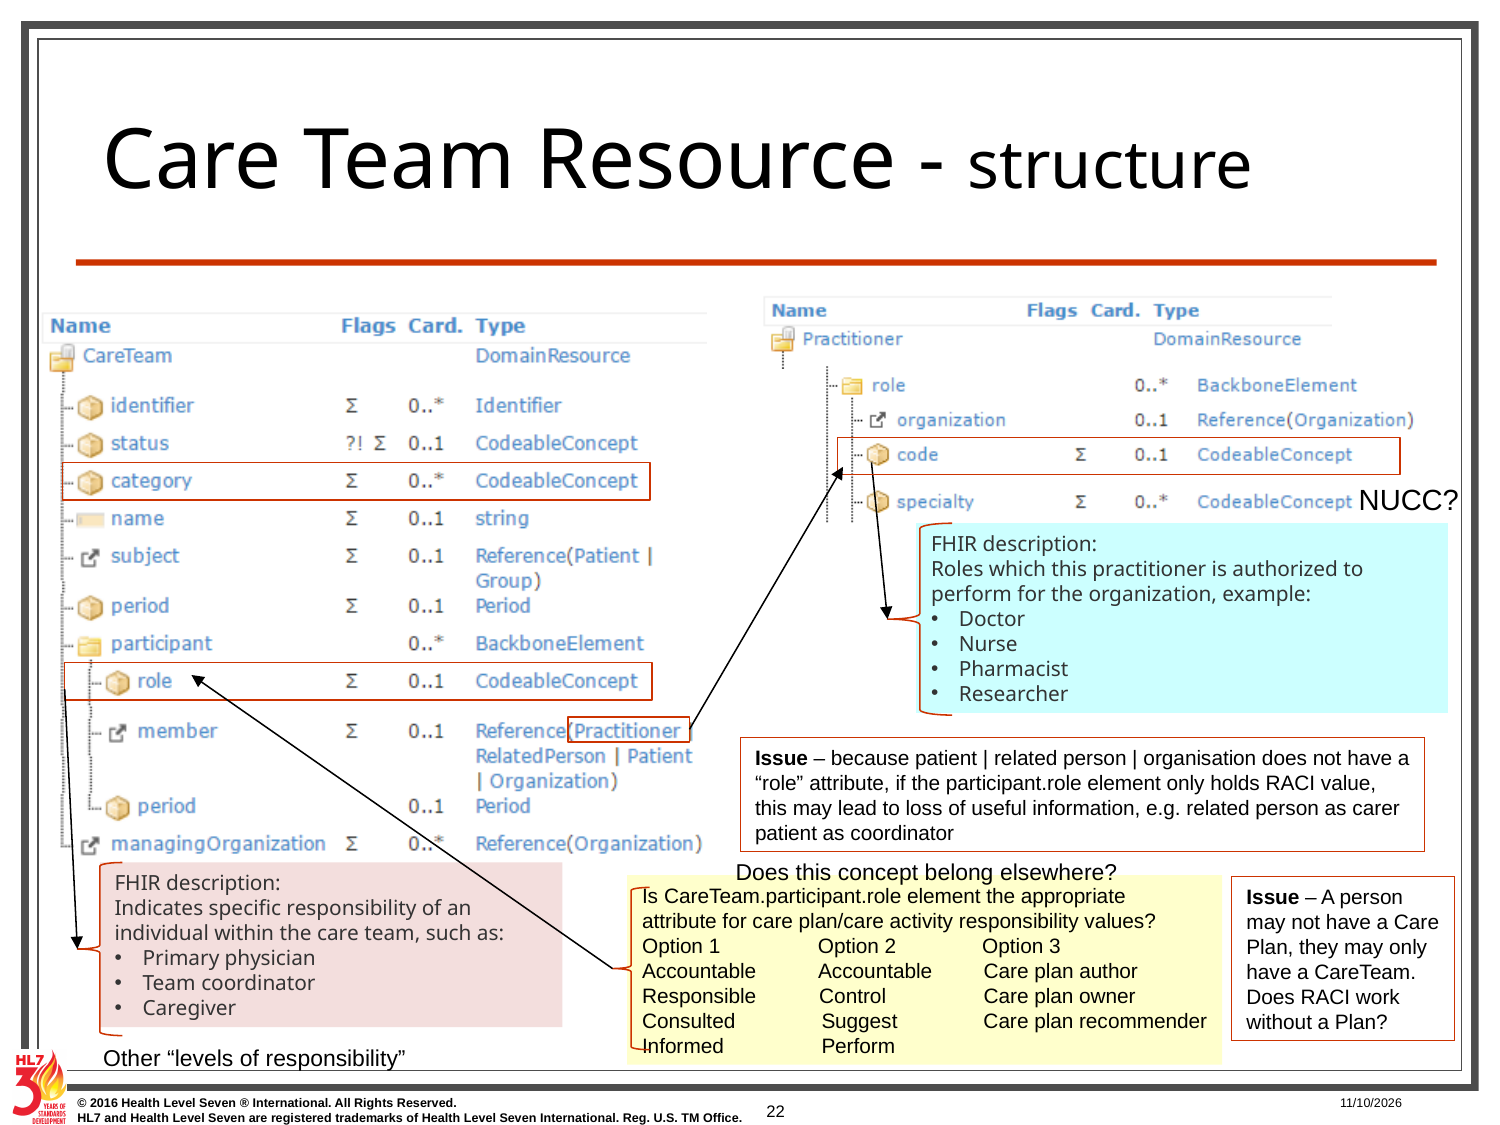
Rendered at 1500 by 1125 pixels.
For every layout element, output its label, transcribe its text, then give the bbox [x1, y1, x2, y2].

picture [39, 308, 707, 869]
text_box [83, 875, 123, 1036]
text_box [689, 466, 844, 730]
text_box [191, 674, 613, 969]
text_box Is CareTeam.participant.role element the appropriate attribute for care plan/care activity responsibility values? Option 1 Option 2 Option 3 Accountable Accountable Care plan author Responsible Control Care plan owner Consulted Suggest Care plan recommender Informed Perform [627, 875, 1223, 1065]
text_box Issue – A person may not have a Care Plan, they may only have a CareTeam. Does RACI work without a Plan? [1231, 876, 1455, 1041]
title Care Team Resource - structure [87, 77, 1426, 213]
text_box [871, 462, 888, 620]
text_box [892, 532, 953, 716]
text_box Does this concept belong elsewhere? [720, 850, 1133, 893]
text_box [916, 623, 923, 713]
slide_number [1324, 1087, 1463, 1113]
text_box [64, 688, 78, 950]
text_box Other “levels of responsibility” [88, 1036, 422, 1079]
text_box [617, 887, 650, 1050]
picture [12, 1049, 67, 1125]
text_box FHIR description: Indicates specific responsibility of an individual within the care team, such as: Primary physician Team coordinator Caregiver [123, 875, 563, 1028]
text_box NUCC? [1441, 473, 1475, 524]
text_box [759, 287, 1438, 524]
text_box FHIR description: Roles which this practitioner is authorized to perform for the organization, example: Doctor Nurse Pharmacist Researcher [953, 524, 1448, 713]
text_box Issue – because patient | related person | organisation does not have a “role” attribute, if the participant.role element only holds RACI value, this may lead to loss of useful information, e.g. related person as carer patient as coordinator [740, 737, 1425, 852]
slide_number 22 [712, 1071, 801, 1125]
